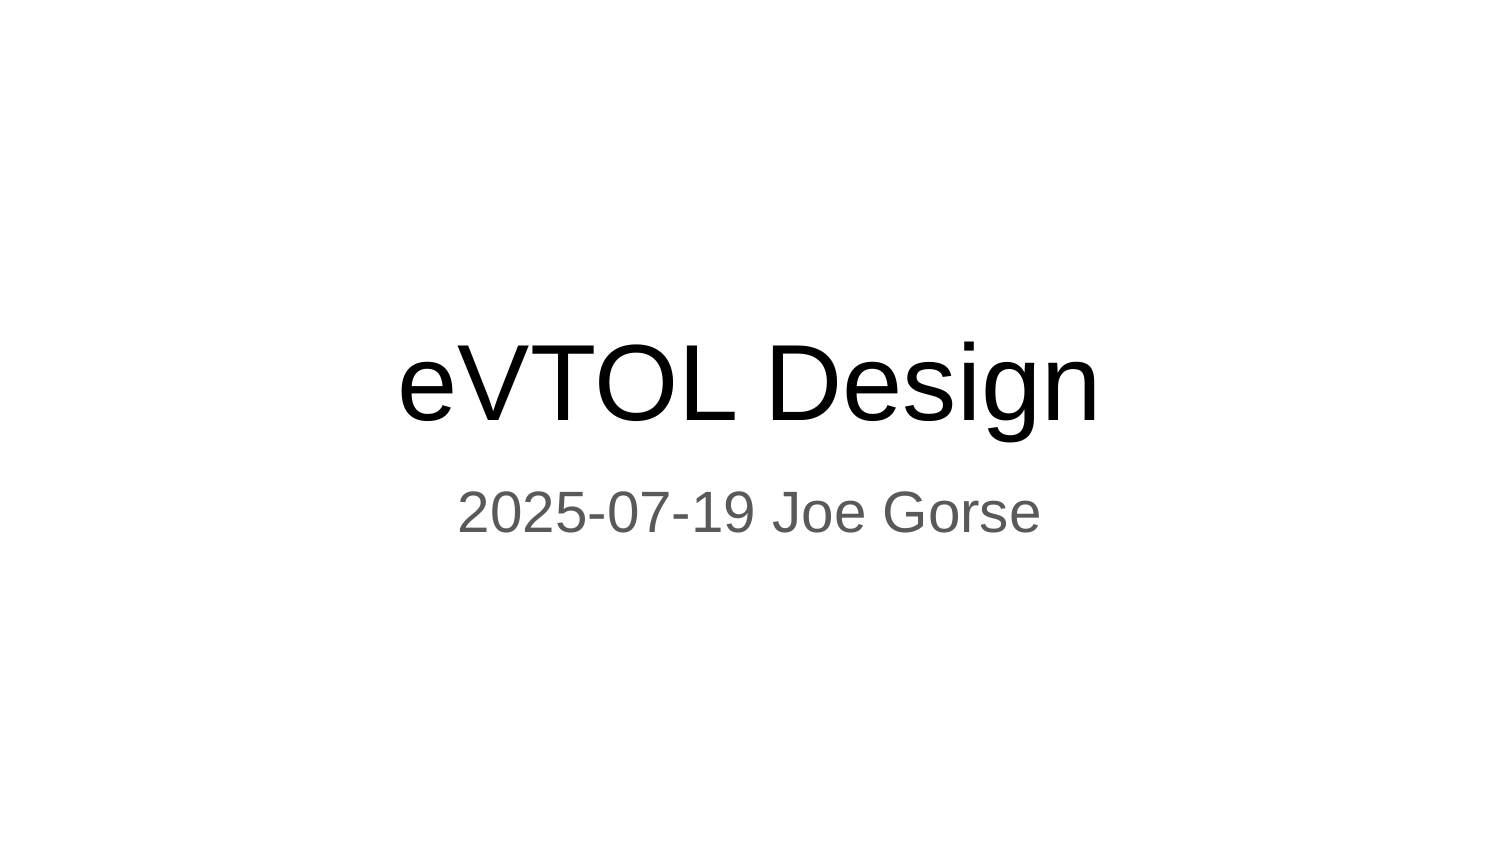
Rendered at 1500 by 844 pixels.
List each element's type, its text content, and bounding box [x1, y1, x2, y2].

subtitle 2025-07-19 Joe Gorse [51, 464, 1449, 595]
title eVTOL Design [51, 122, 1449, 459]
